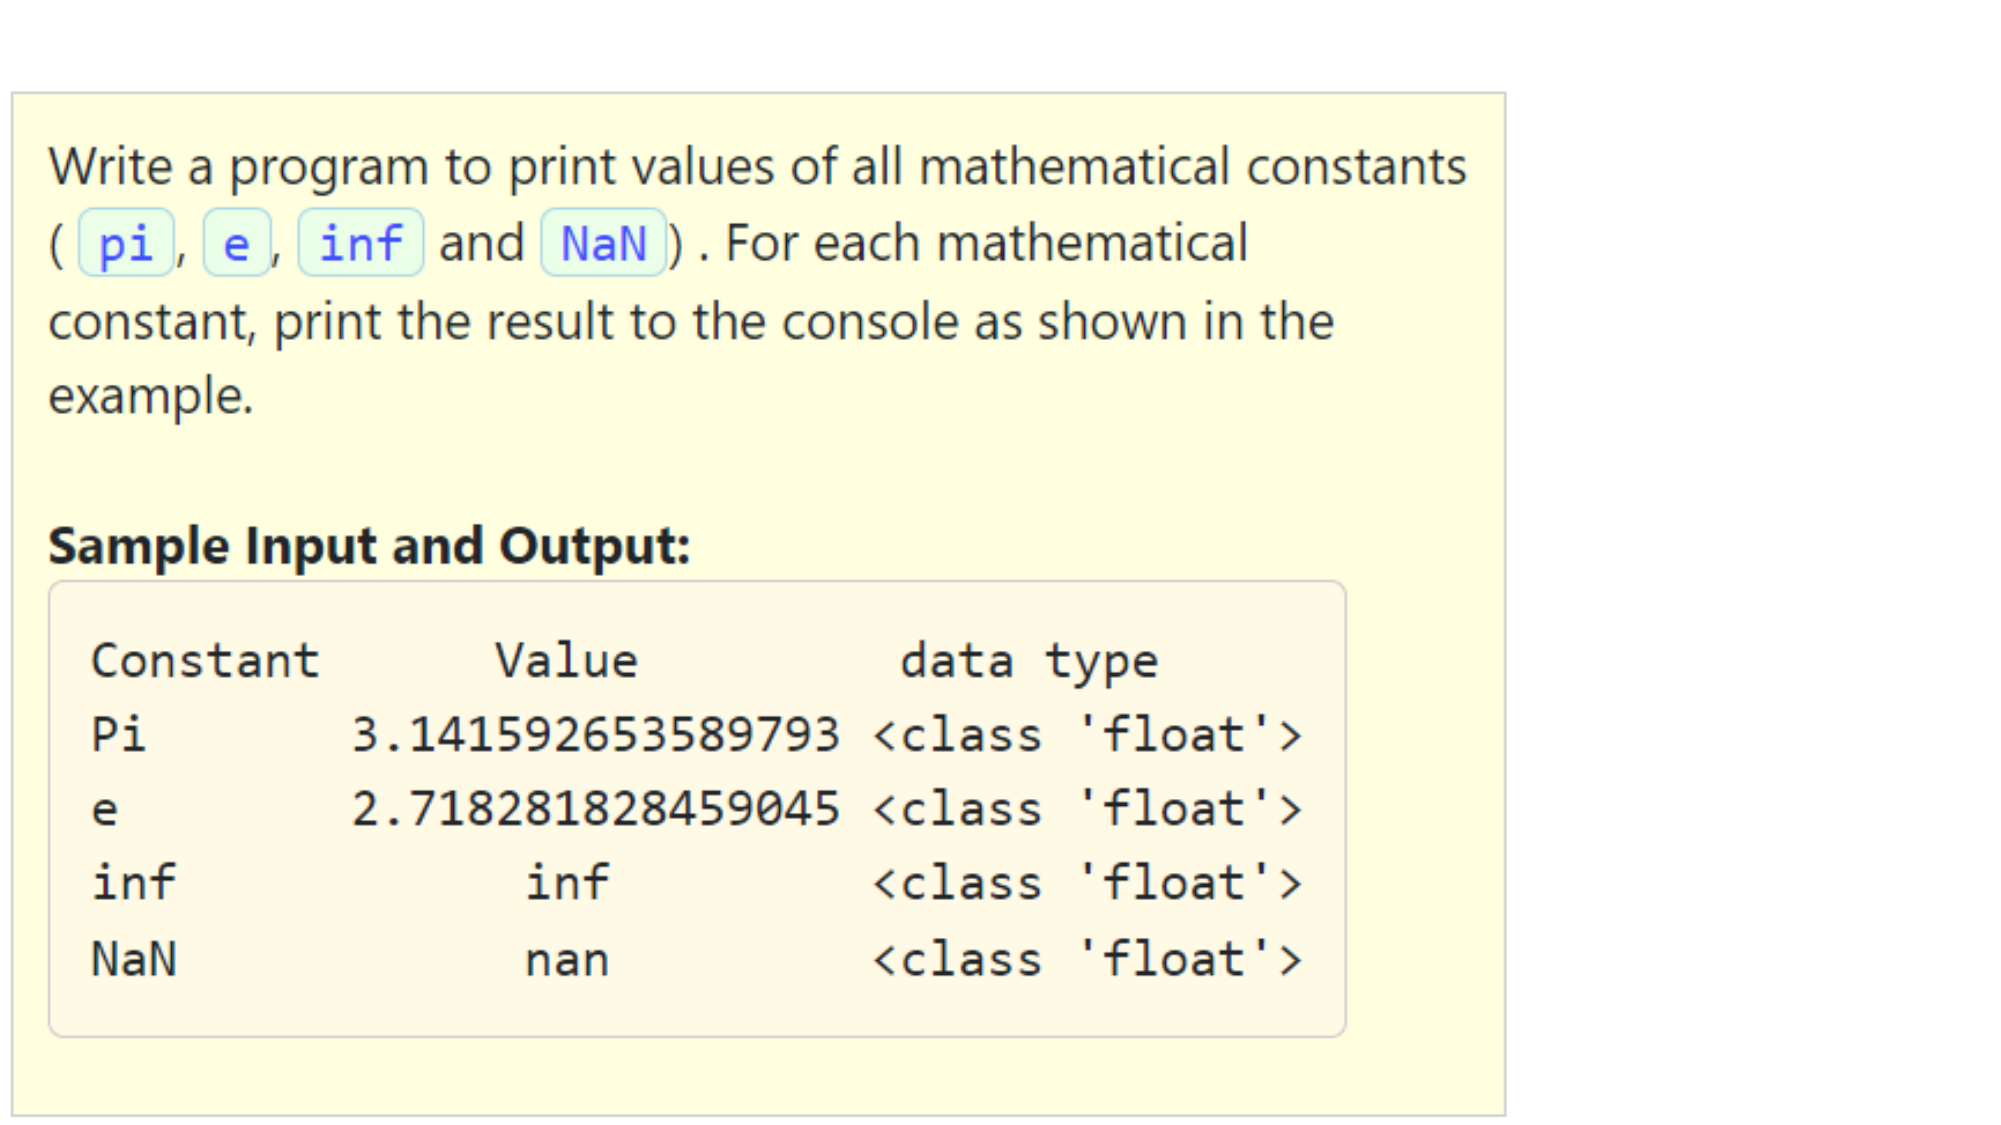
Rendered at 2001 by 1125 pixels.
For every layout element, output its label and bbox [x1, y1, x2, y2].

picture [0, 83, 1521, 1125]
